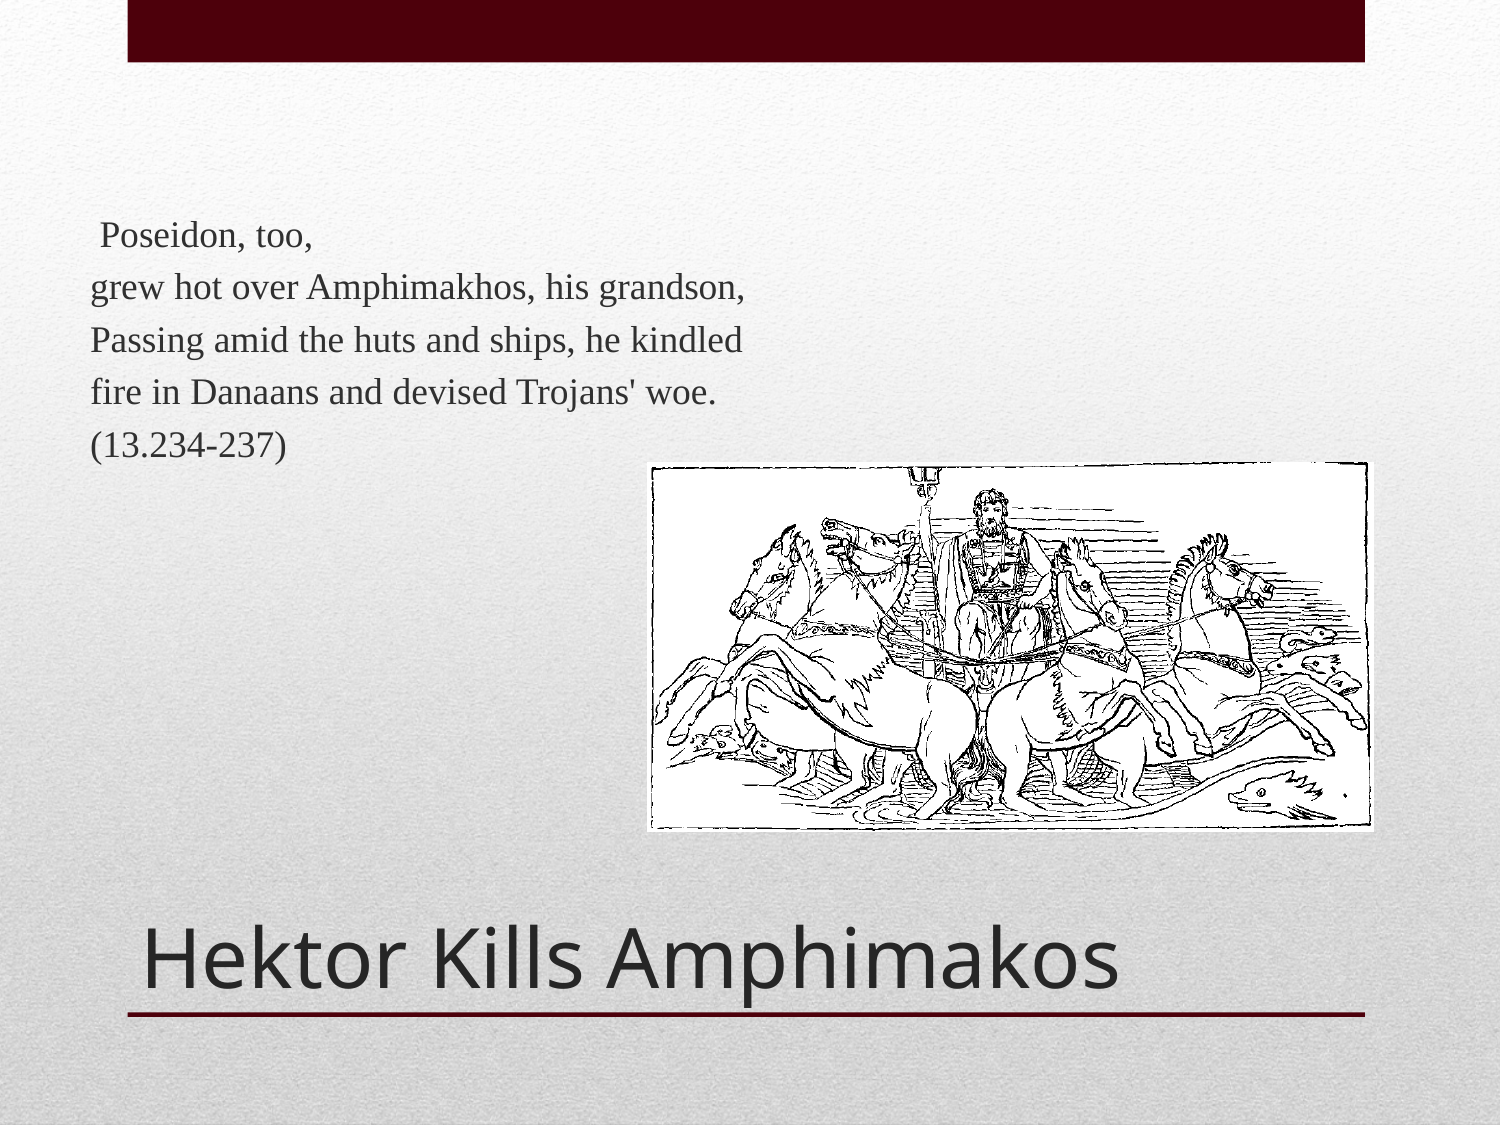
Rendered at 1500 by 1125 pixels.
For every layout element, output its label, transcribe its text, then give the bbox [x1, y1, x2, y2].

title Hektor Kills Amphimakos [125, 750, 1238, 1013]
picture [646, 461, 1374, 833]
list Poseidon, too, grew hot over Amphimakhos, his grandson, Passing amid the huts and ships, he kindled fire in Danaans and devised Trojans' woe. (13.234-237) [75, 200, 813, 475]
